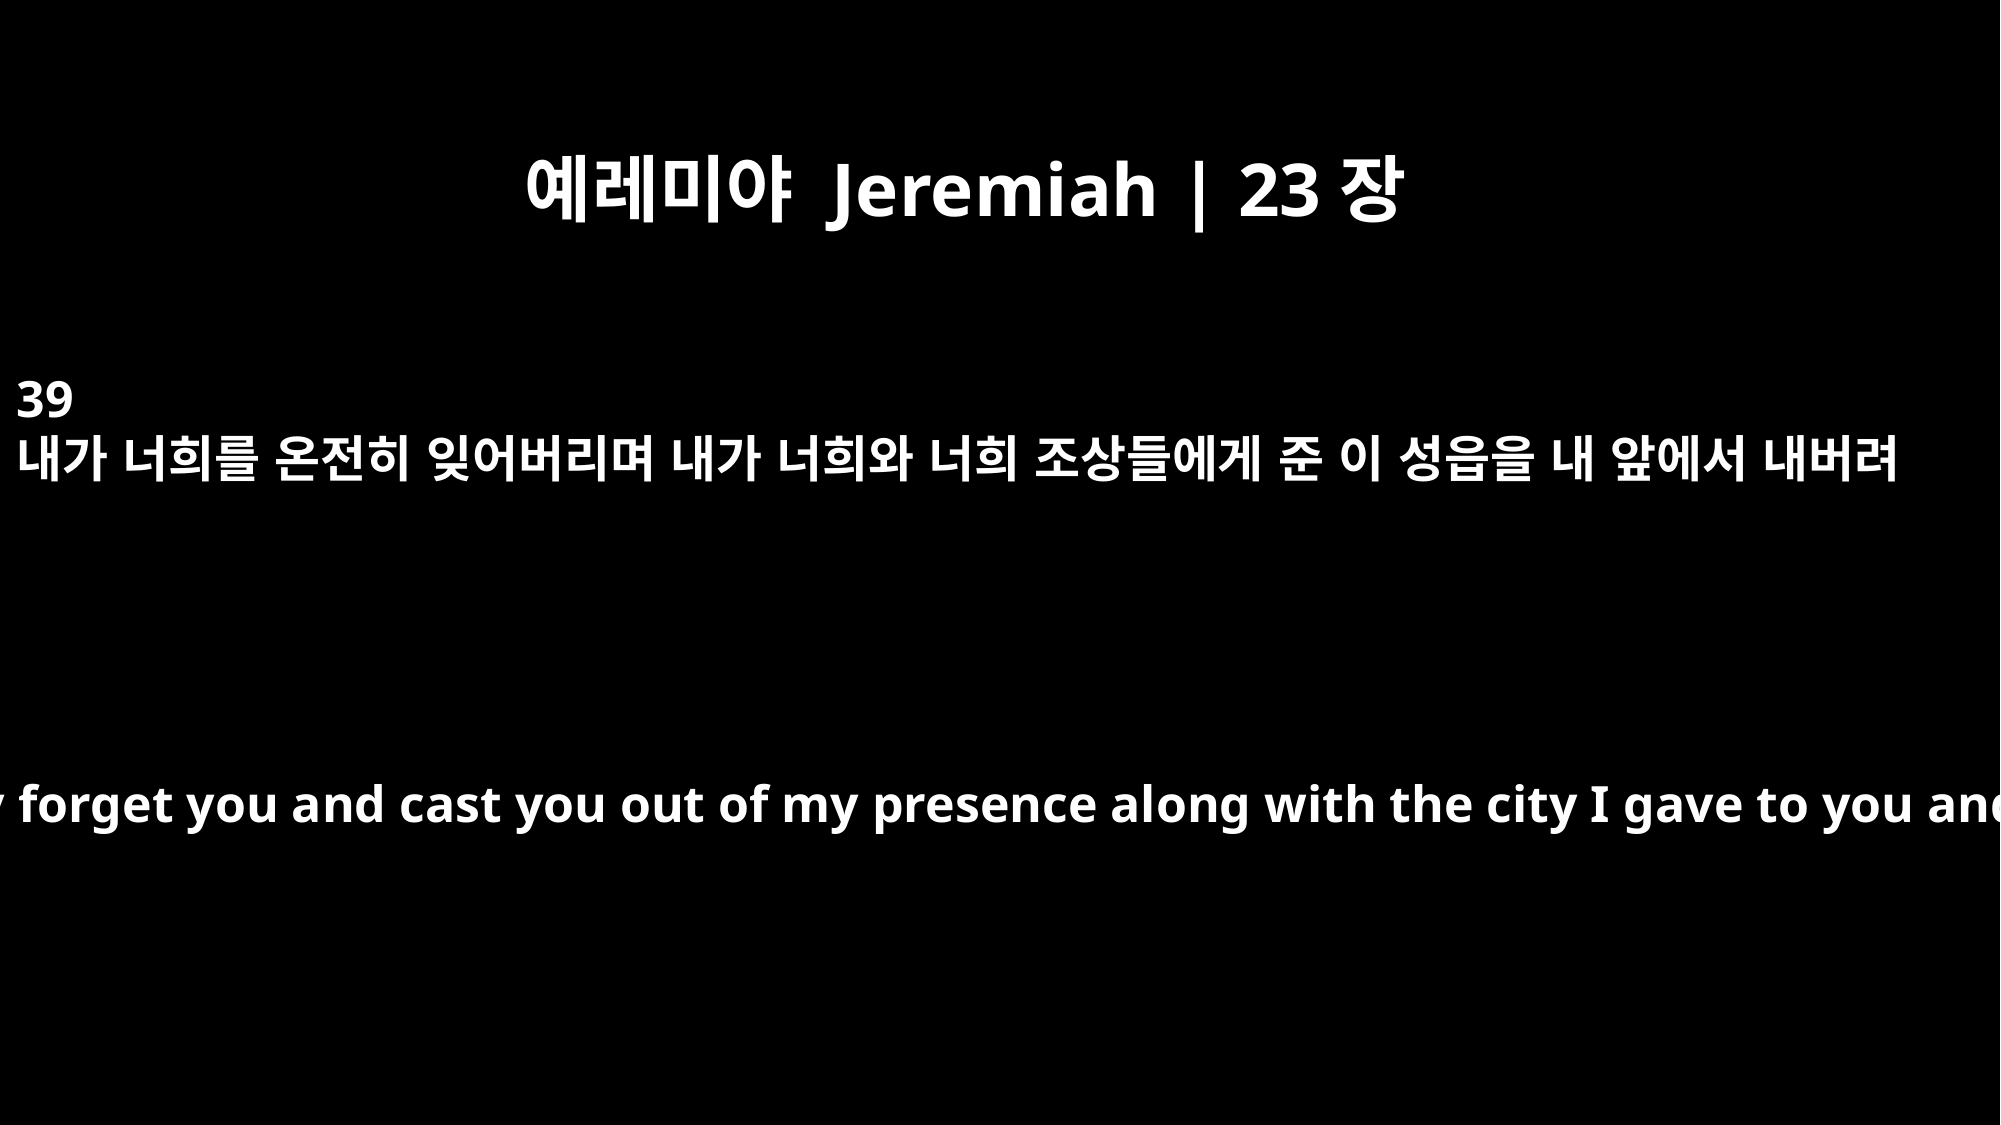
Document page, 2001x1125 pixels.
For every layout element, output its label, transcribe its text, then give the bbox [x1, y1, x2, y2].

text_box 39 내가 너희를 온전히 잊어버리며 내가 너희와 너희 조상들에게 준 이 성읍을 내 앞에서 내버려 [1, 359, 1916, 495]
text_box Therefore, I will surely forget you and cast you out of my presence along with the city I gave to you and your fathers. [0, 764, 2000, 840]
text_box 예레미야 Jeremiah | 23장 [510, 136, 1422, 239]
